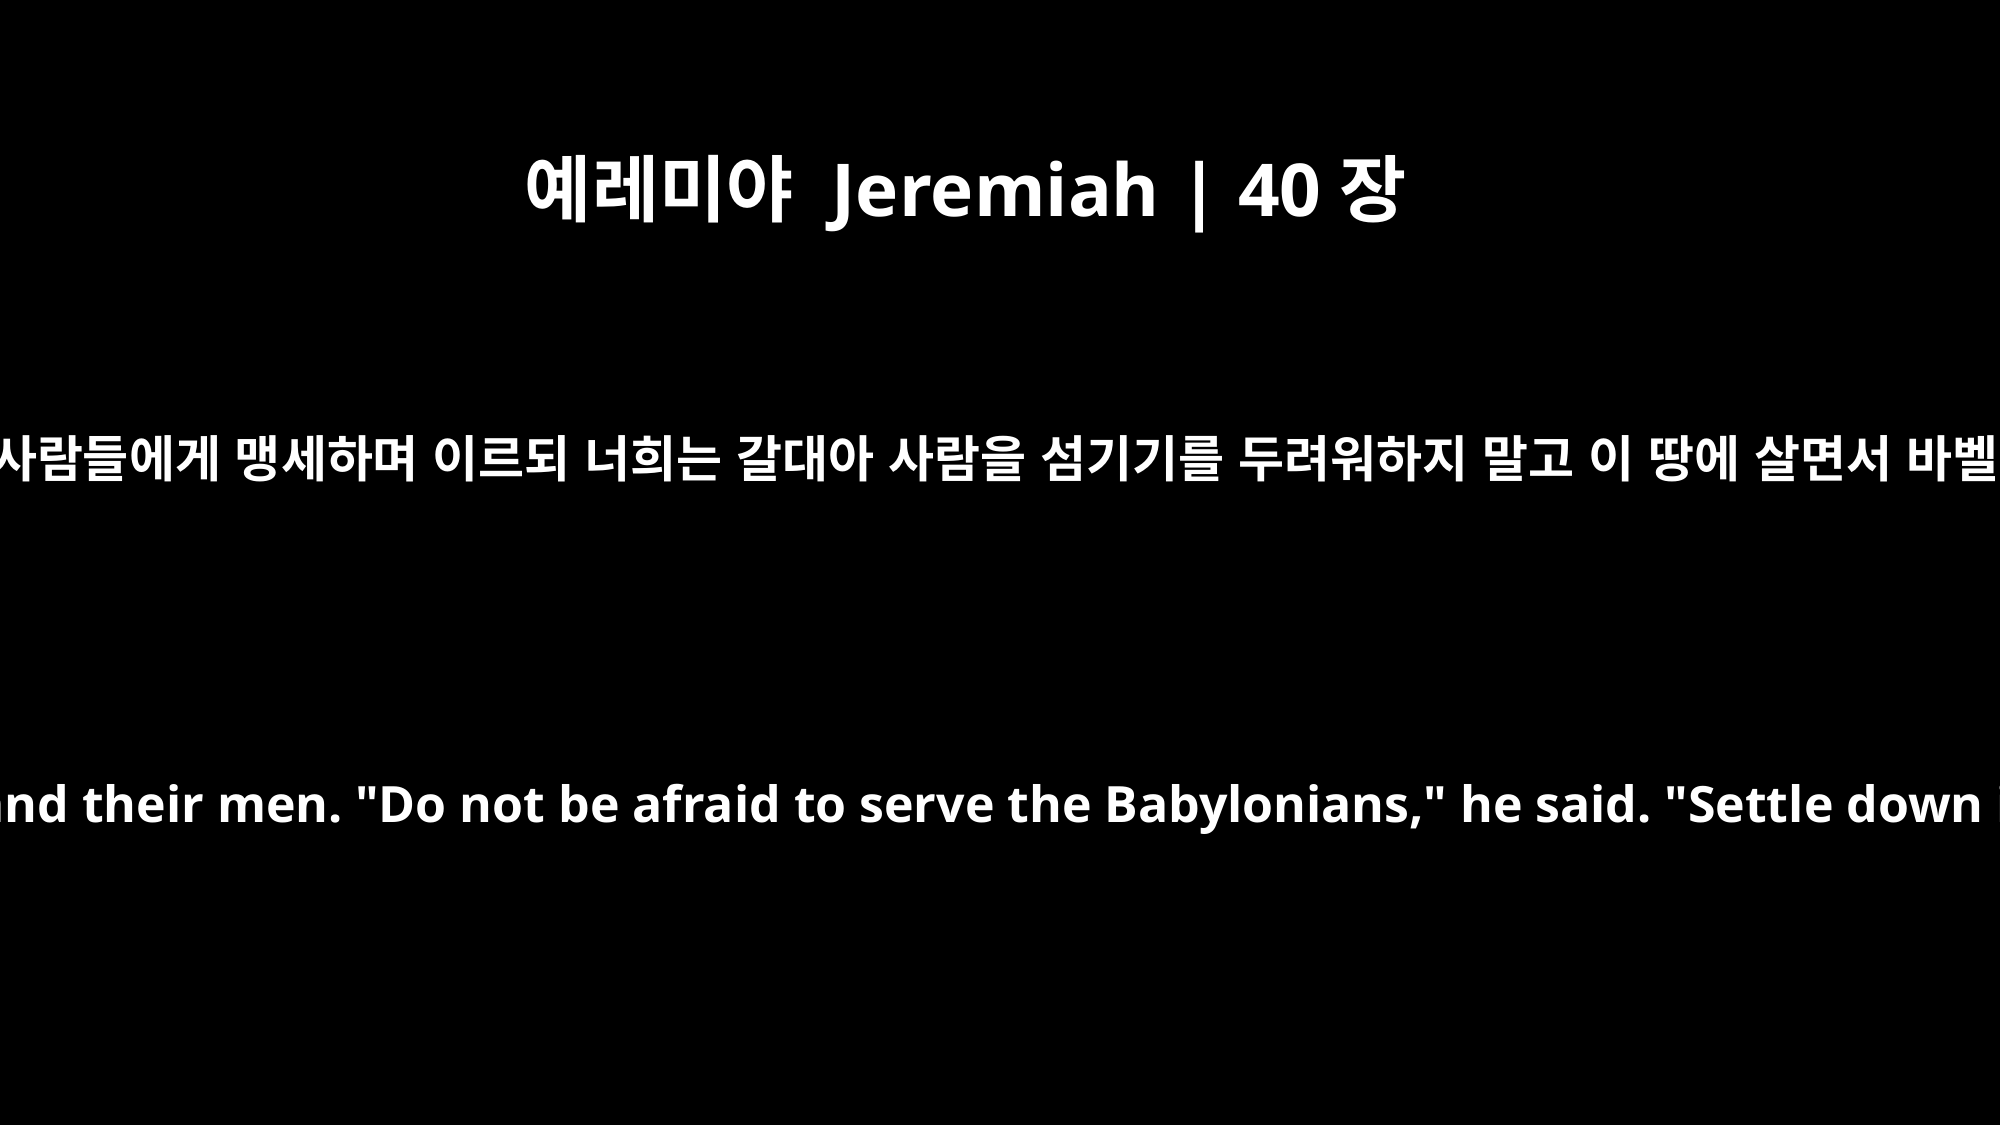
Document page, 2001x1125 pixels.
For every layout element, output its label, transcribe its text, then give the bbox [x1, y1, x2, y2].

text_box 9 사반의 손자 아히감의 아들 그다랴가 그들과 그들의 사람들에게 맹세하며 이르되 너희는 갈대아 사람을 섬기기를 두려워하지 말고 이 땅에 살면서 바벨론의 왕을 섬기라 그리하면 너희에게 유익하리라 [0, 359, 2000, 495]
text_box Gedaliah son of Ahikam, the son of Shaphan, took an oath to reassure them and their men. "Do not be afraid to serve the Babylonians," he said. "Settle down in the land and serve the king of Babylon, and it will go well with you. [0, 764, 2000, 840]
text_box 예레미야 Jeremiah | 40장 [510, 136, 1422, 239]
